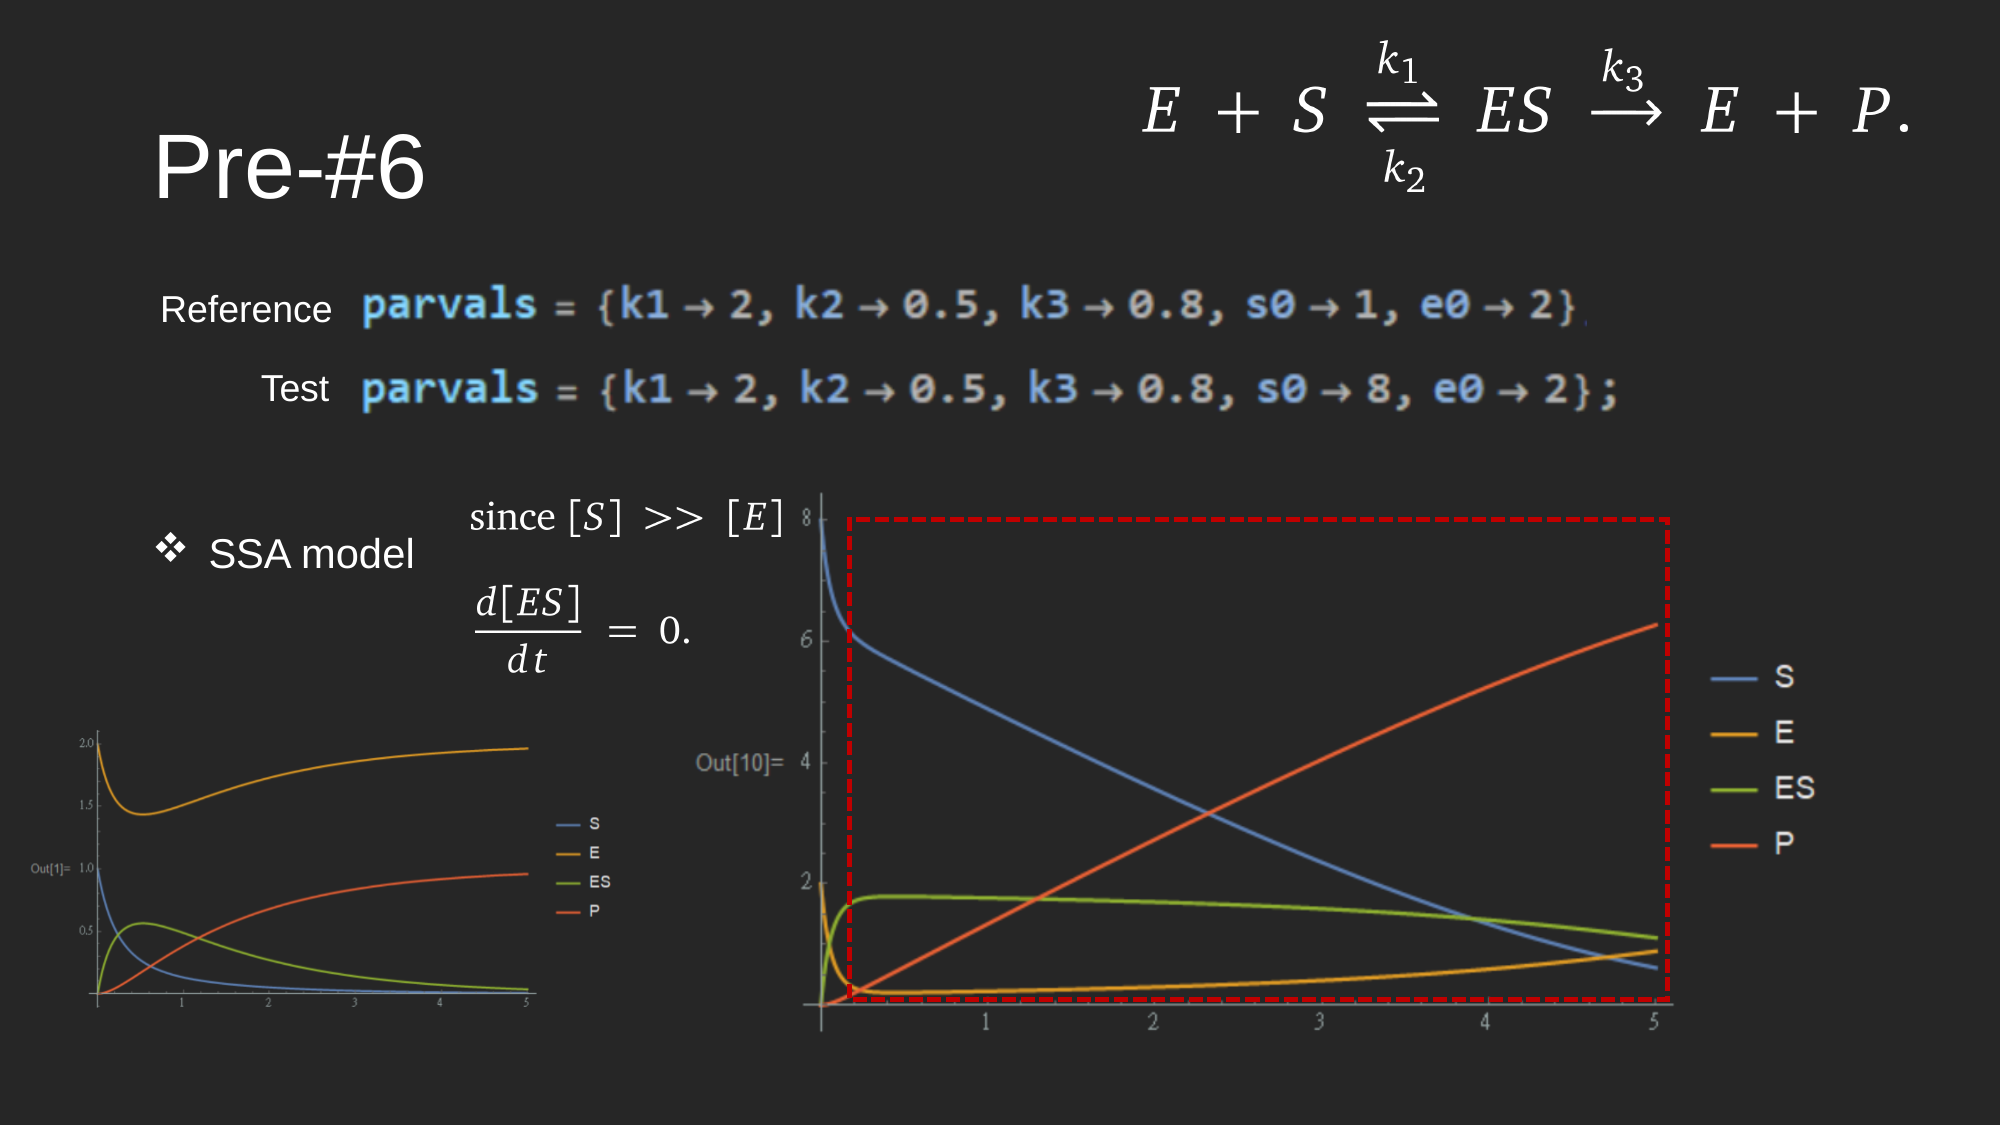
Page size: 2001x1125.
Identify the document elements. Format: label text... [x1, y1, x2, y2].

picture [471, 481, 1843, 1045]
text_box Test [246, 356, 483, 417]
picture [21, 722, 627, 1021]
text_box Reference [145, 277, 382, 338]
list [327, 360, 1652, 431]
picture [237, 282, 1587, 335]
text_box SSA model [137, 519, 471, 585]
title Pre-#6 [137, 59, 1863, 278]
picture [1142, 40, 1908, 192]
